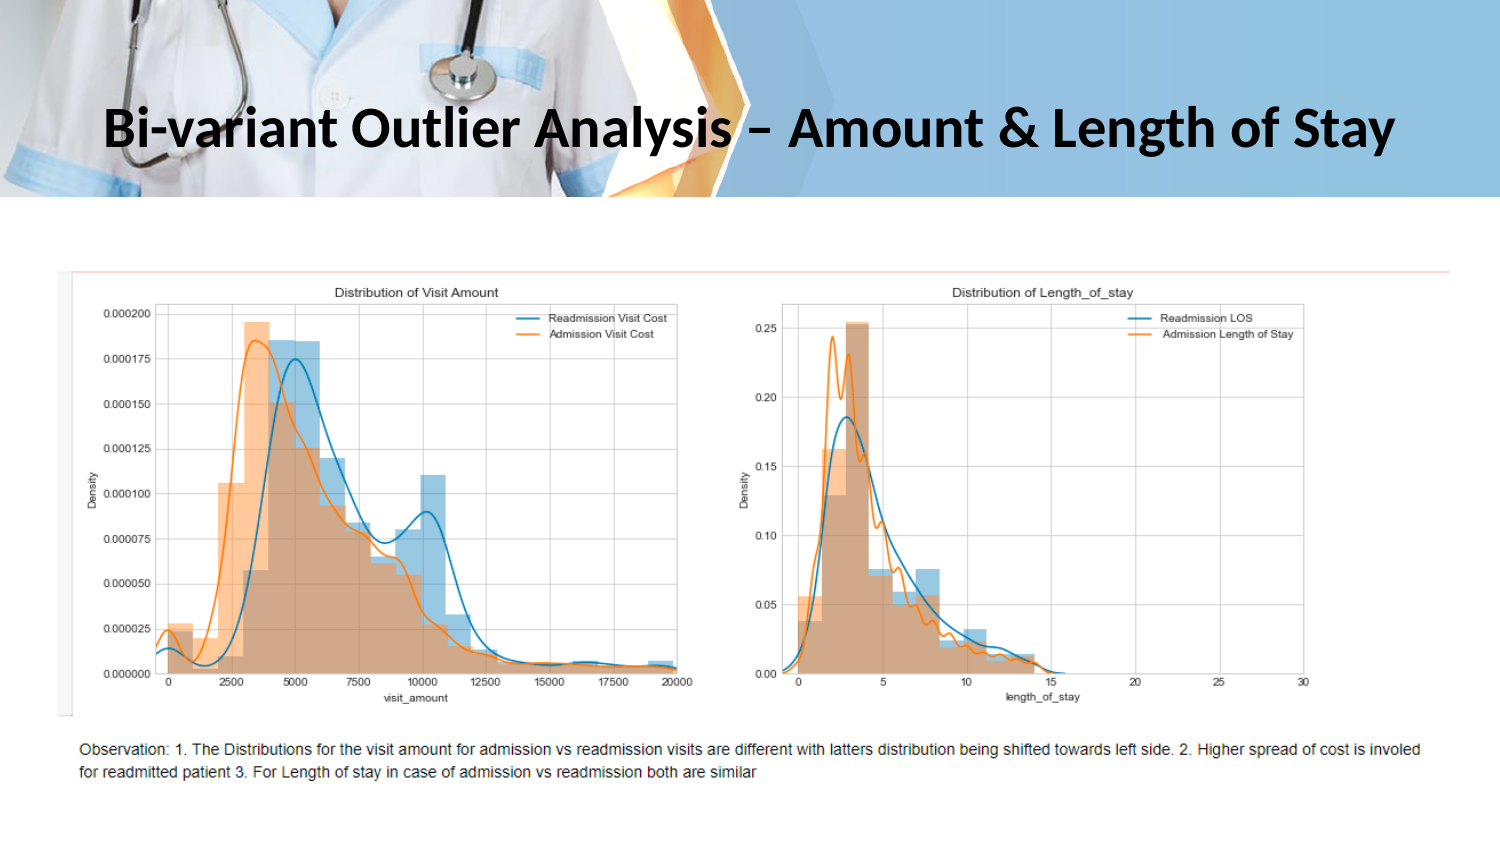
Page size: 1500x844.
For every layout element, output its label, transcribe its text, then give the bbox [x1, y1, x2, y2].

title Bi-variant Outlier Analysis – Amount & Length of Stay [73, 61, 1413, 187]
picture [0, 0, 1500, 844]
